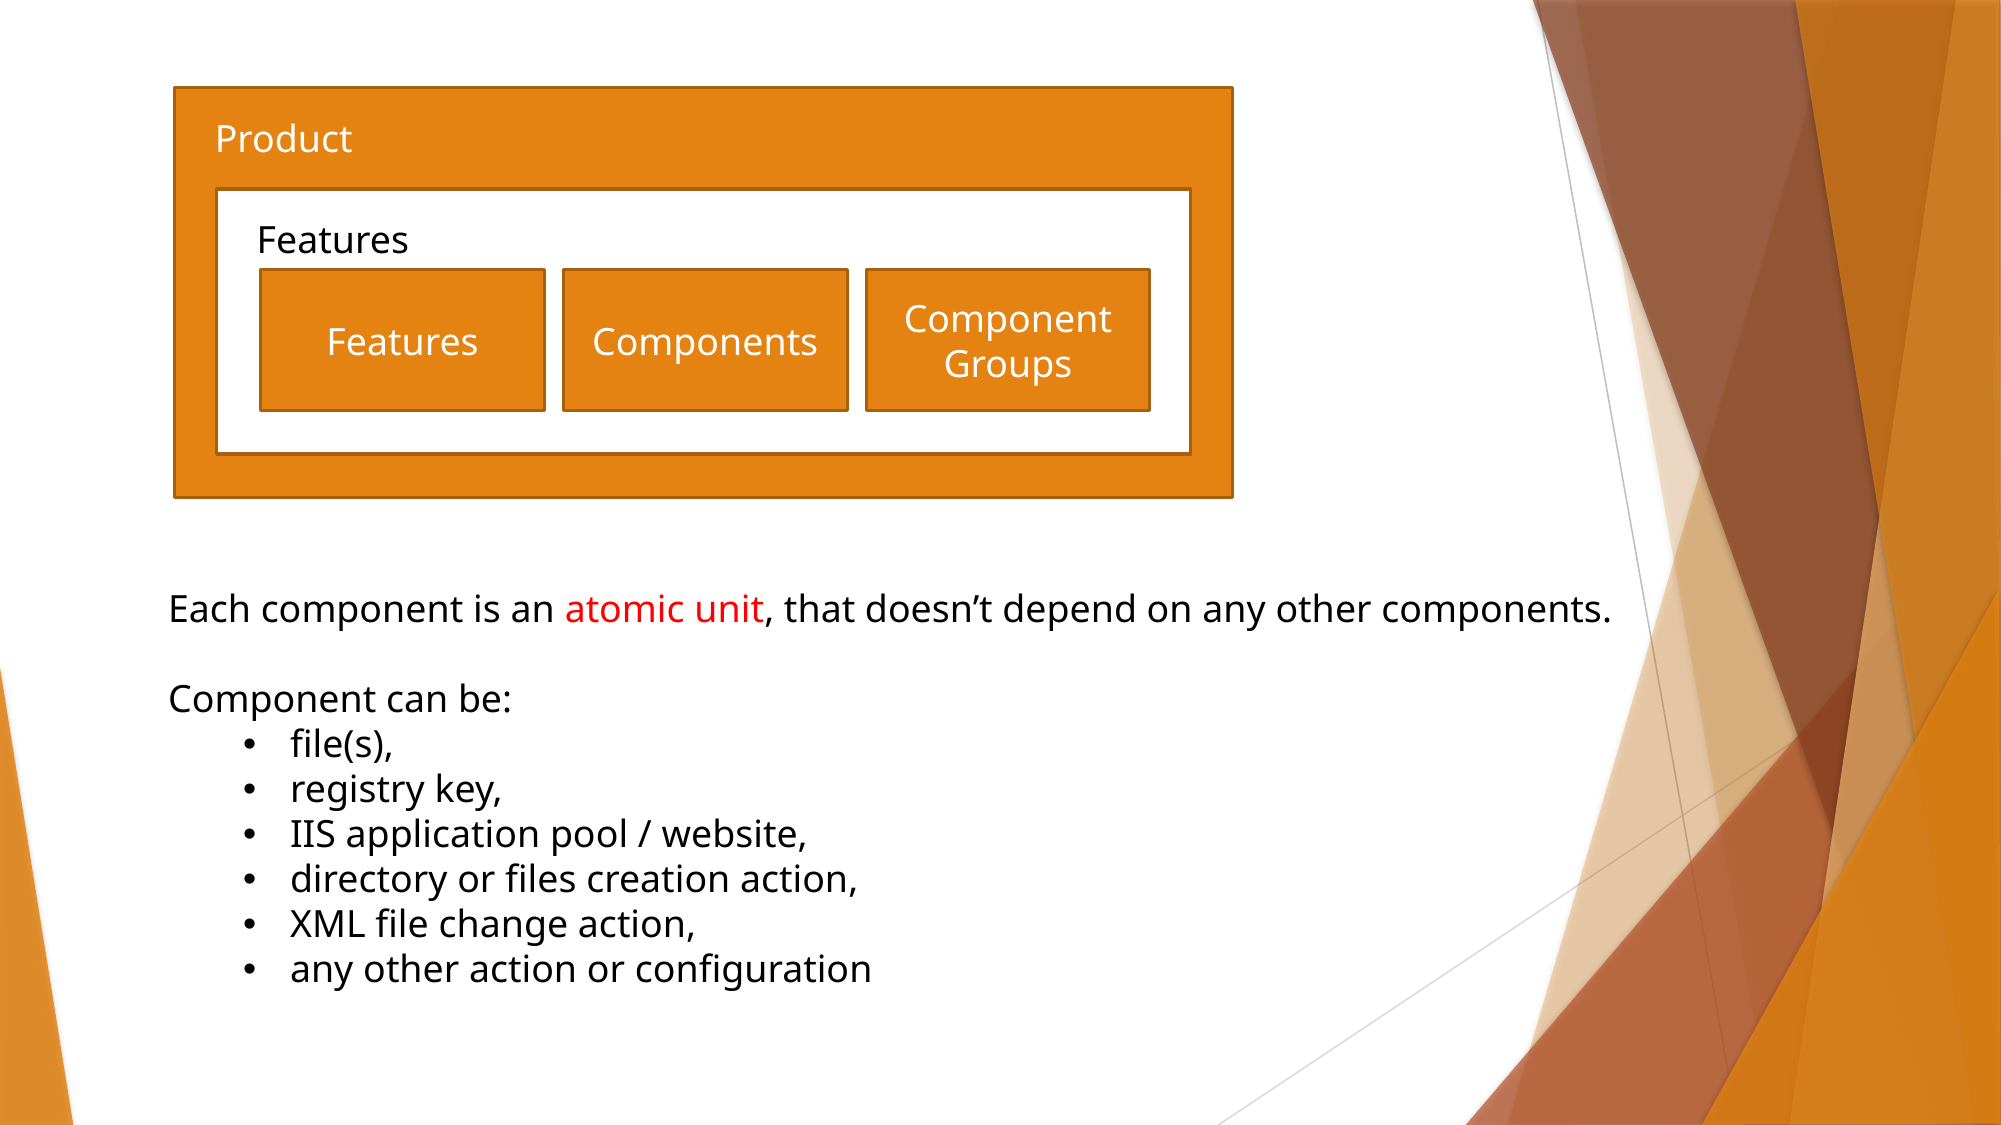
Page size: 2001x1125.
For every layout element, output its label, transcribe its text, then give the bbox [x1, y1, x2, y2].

text_box Features [241, 209, 429, 269]
text_box [173, 86, 1234, 499]
text_box Each component is an atomic unit, that doesn’t depend on any other components. Component can be: file(s), registry key, IIS application pool / website, directory or files creation action, XML file change action, any other action or configuration [153, 578, 1628, 998]
text_box [215, 187, 1192, 456]
text_box Features [259, 268, 546, 412]
text_box Components [562, 268, 849, 412]
text_box Component Groups [865, 268, 1151, 412]
text_box Product [200, 108, 368, 213]
